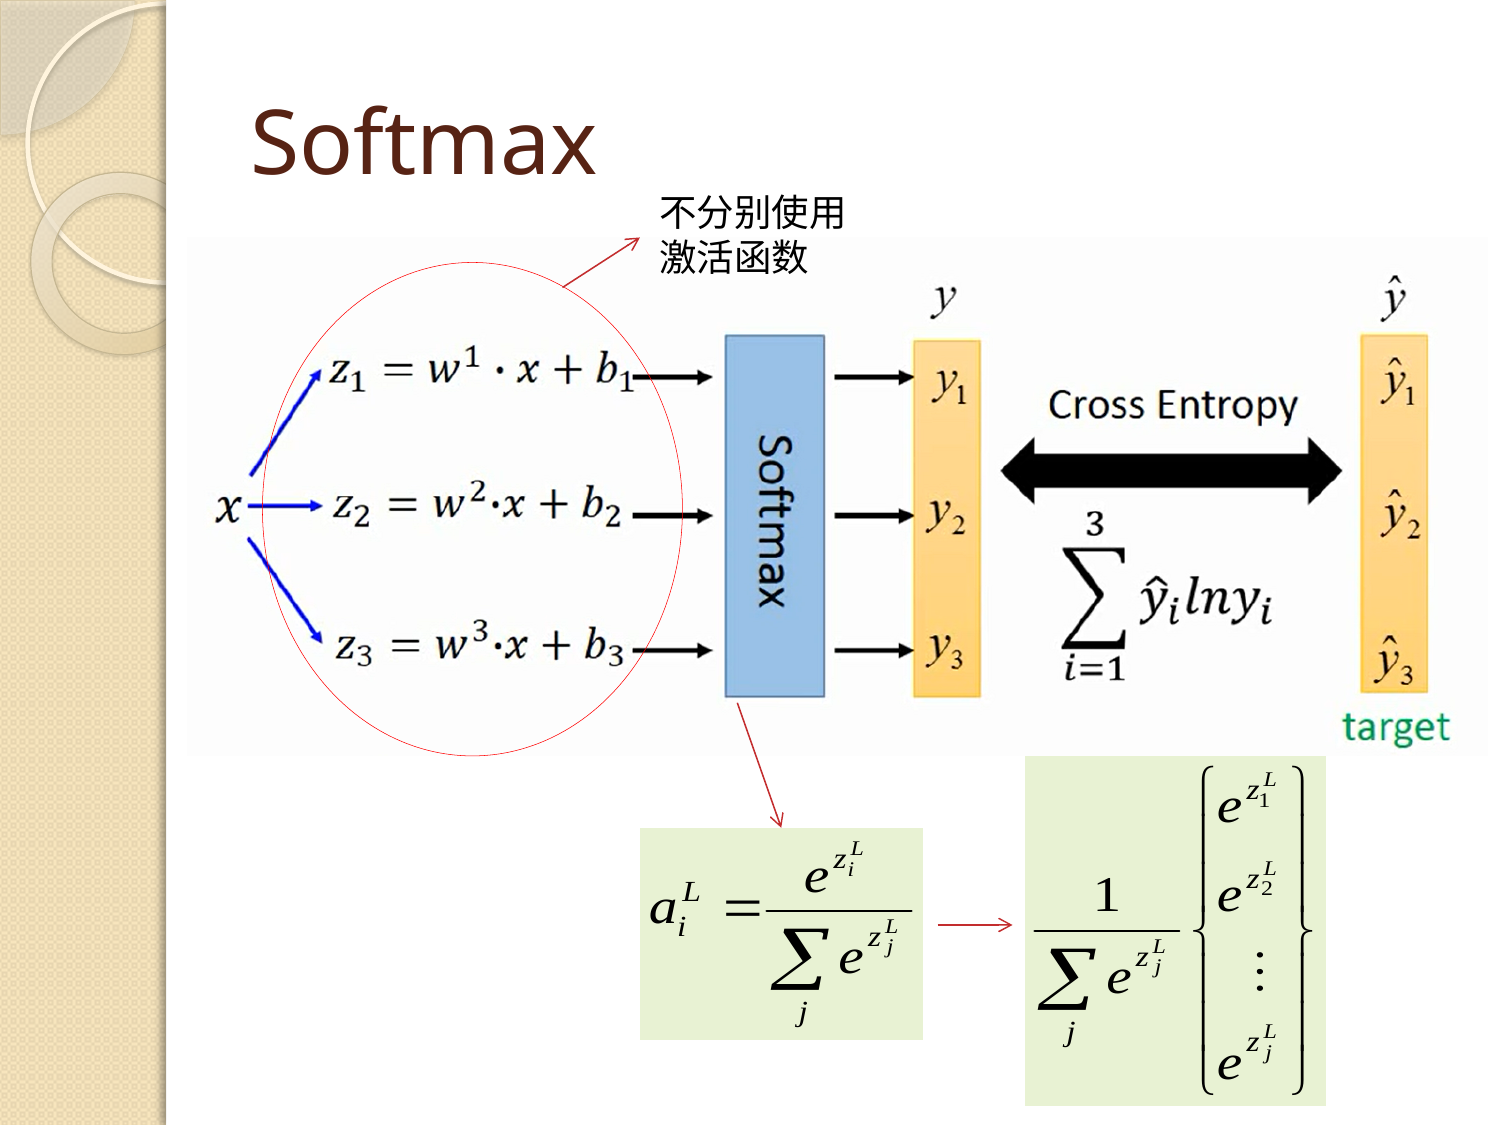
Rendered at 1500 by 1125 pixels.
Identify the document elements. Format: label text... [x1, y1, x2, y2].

text_box 不分别使用 激活函数 [644, 181, 875, 234]
picture [187, 237, 1489, 757]
title Softmax [235, 45, 1466, 233]
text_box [639, 827, 923, 1041]
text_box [562, 237, 641, 288]
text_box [1024, 755, 1327, 1107]
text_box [736, 702, 782, 828]
